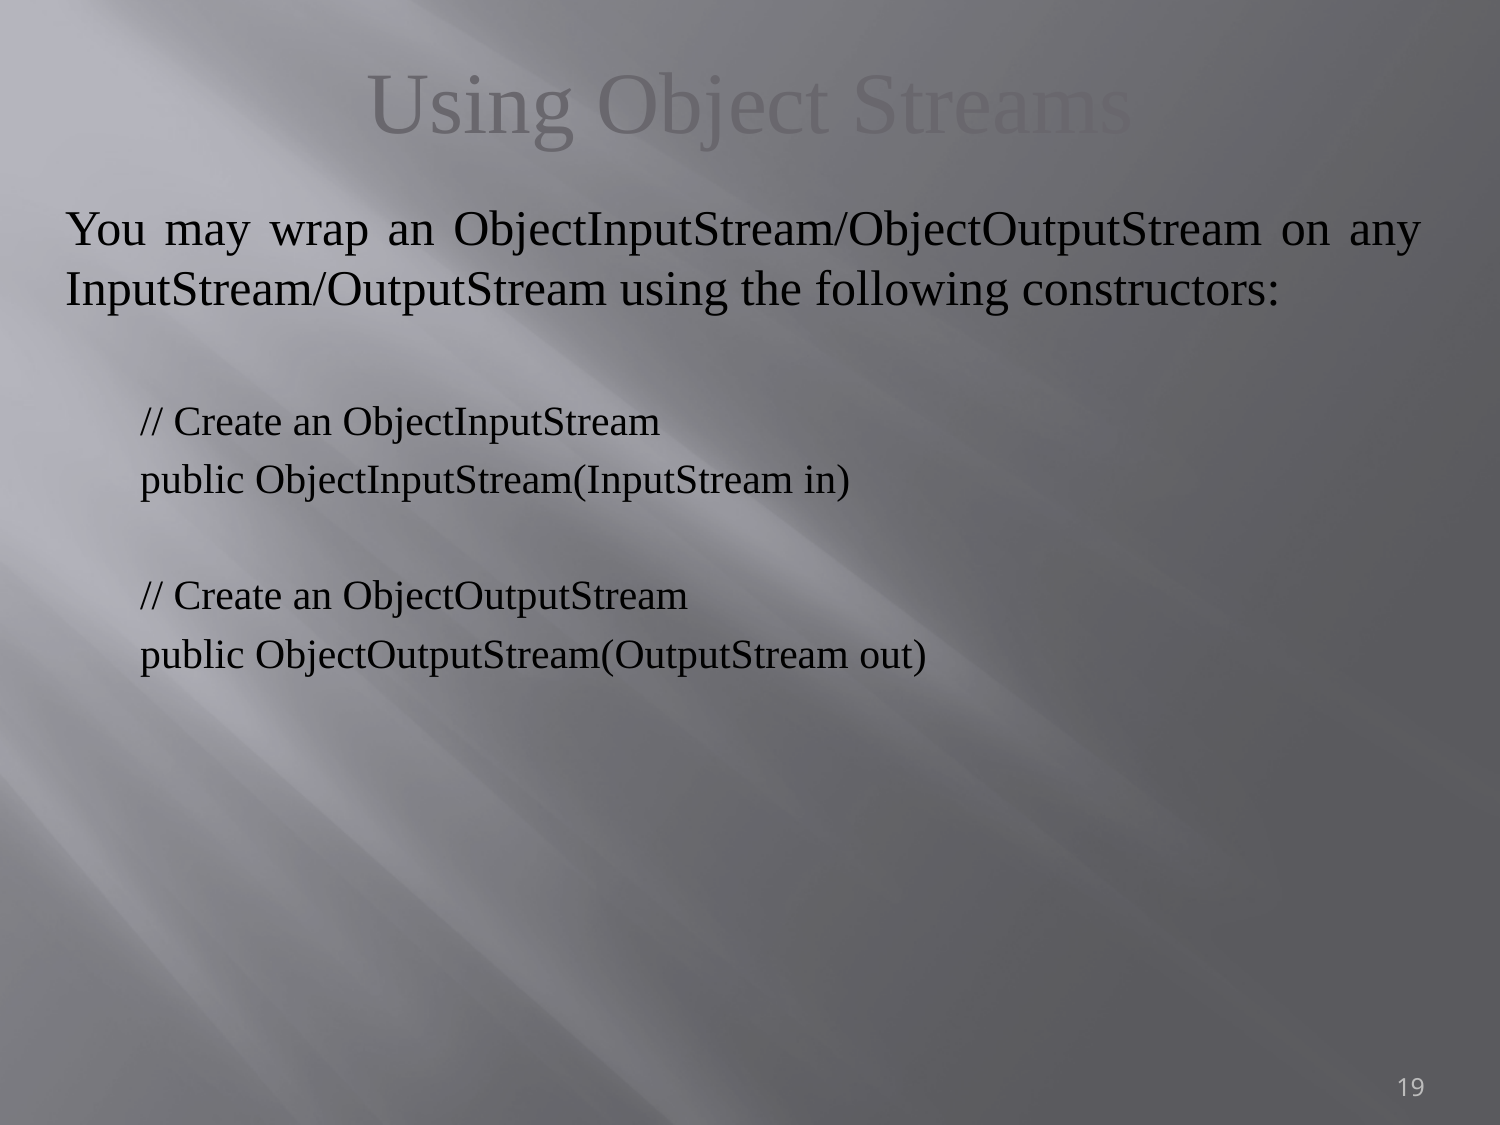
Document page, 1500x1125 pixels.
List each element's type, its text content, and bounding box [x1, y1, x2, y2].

slide_number 19 [1299, 1052, 1425, 1113]
list You may wrap an ObjectInputStream/ObjectOutputStream on any InputStream/OutputStream using the following constructors: // Create an ObjectInputStream public ObjectInputStream(InputStream in) // Create an ObjectOutputStream public ObjectOutputStream(OutputStream out) [50, 187, 1438, 763]
title Using Object Streams [112, 37, 1388, 160]
